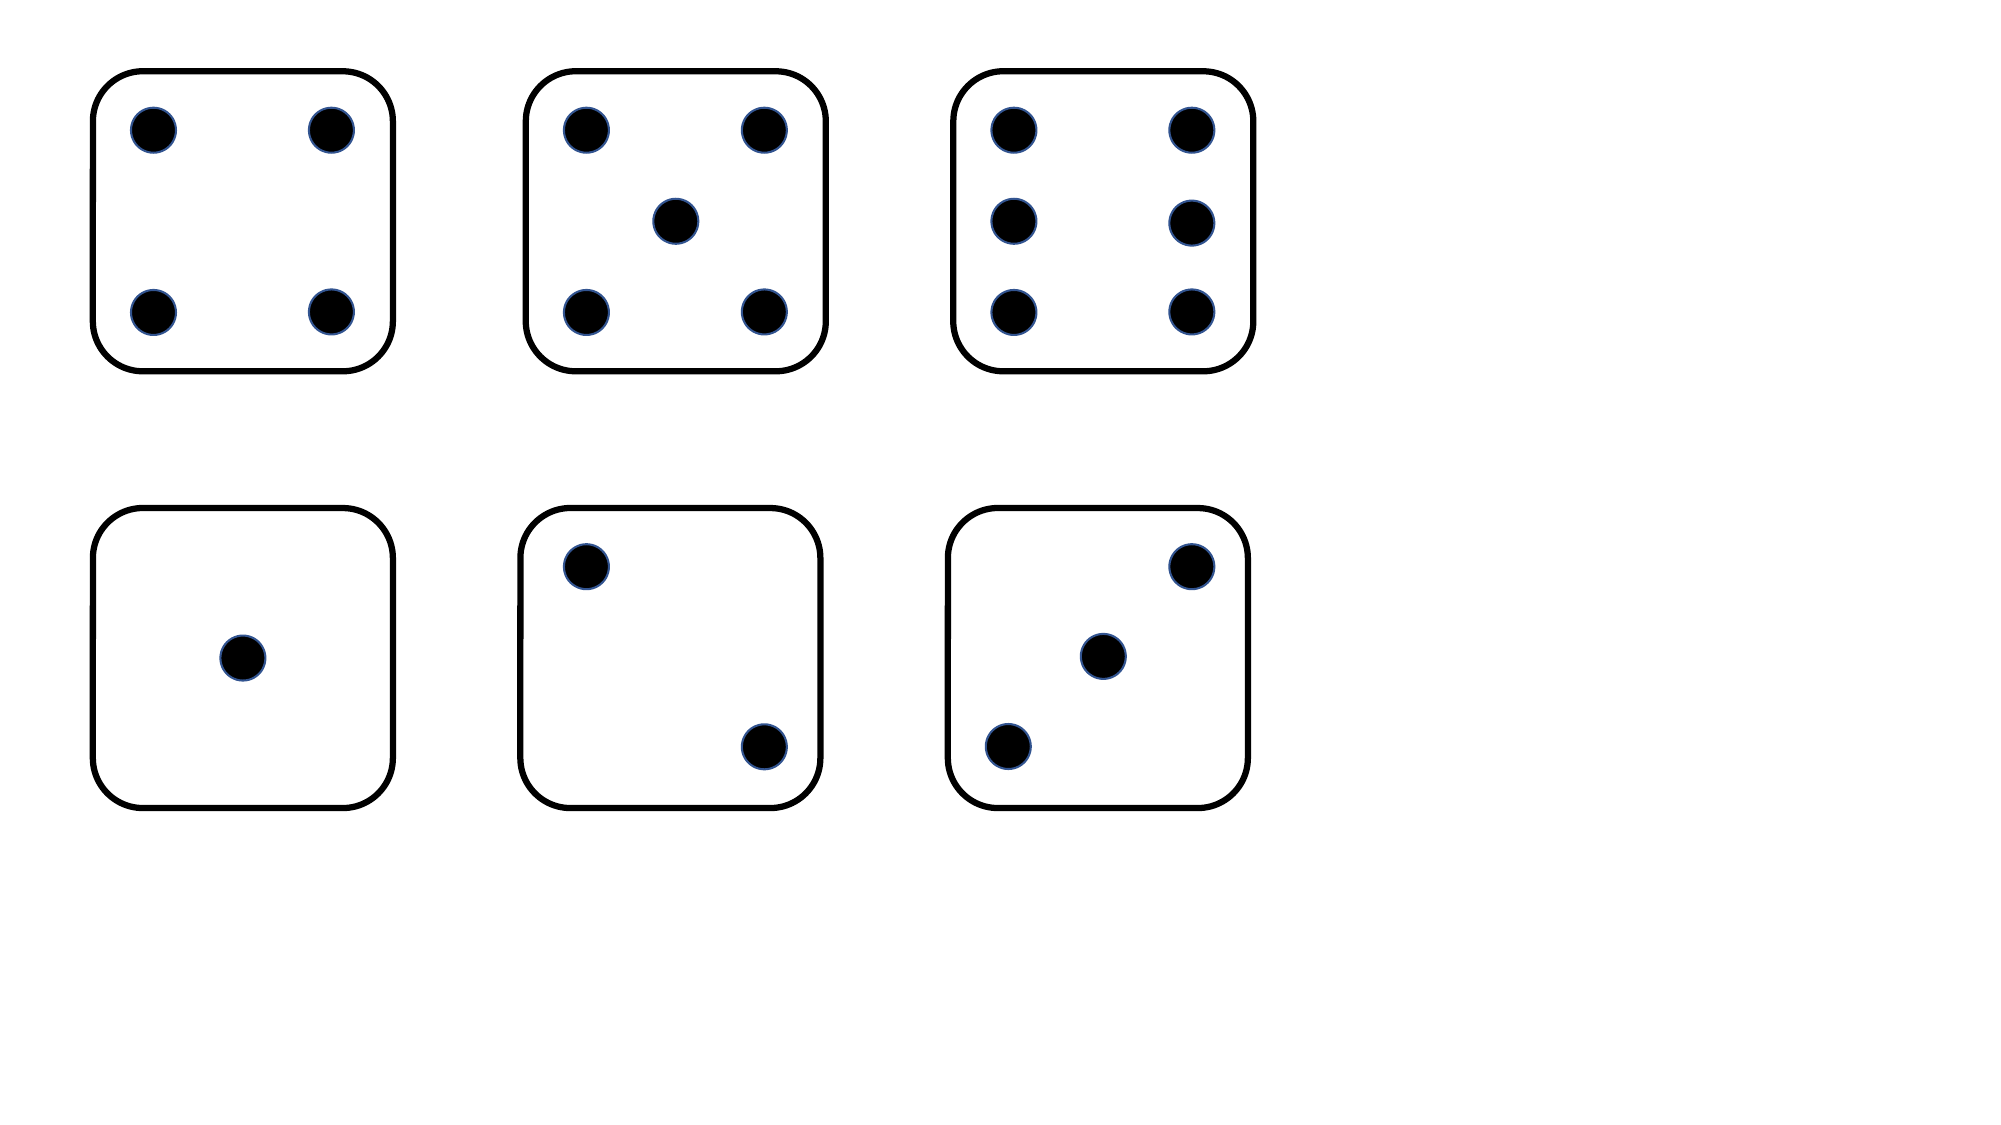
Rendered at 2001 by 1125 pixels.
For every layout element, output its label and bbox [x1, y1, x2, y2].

text_box [92, 508, 393, 809]
text_box [525, 71, 826, 372]
text_box [92, 71, 393, 372]
text_box [947, 508, 1248, 809]
text_box [953, 71, 1254, 372]
text_box [520, 508, 821, 809]
